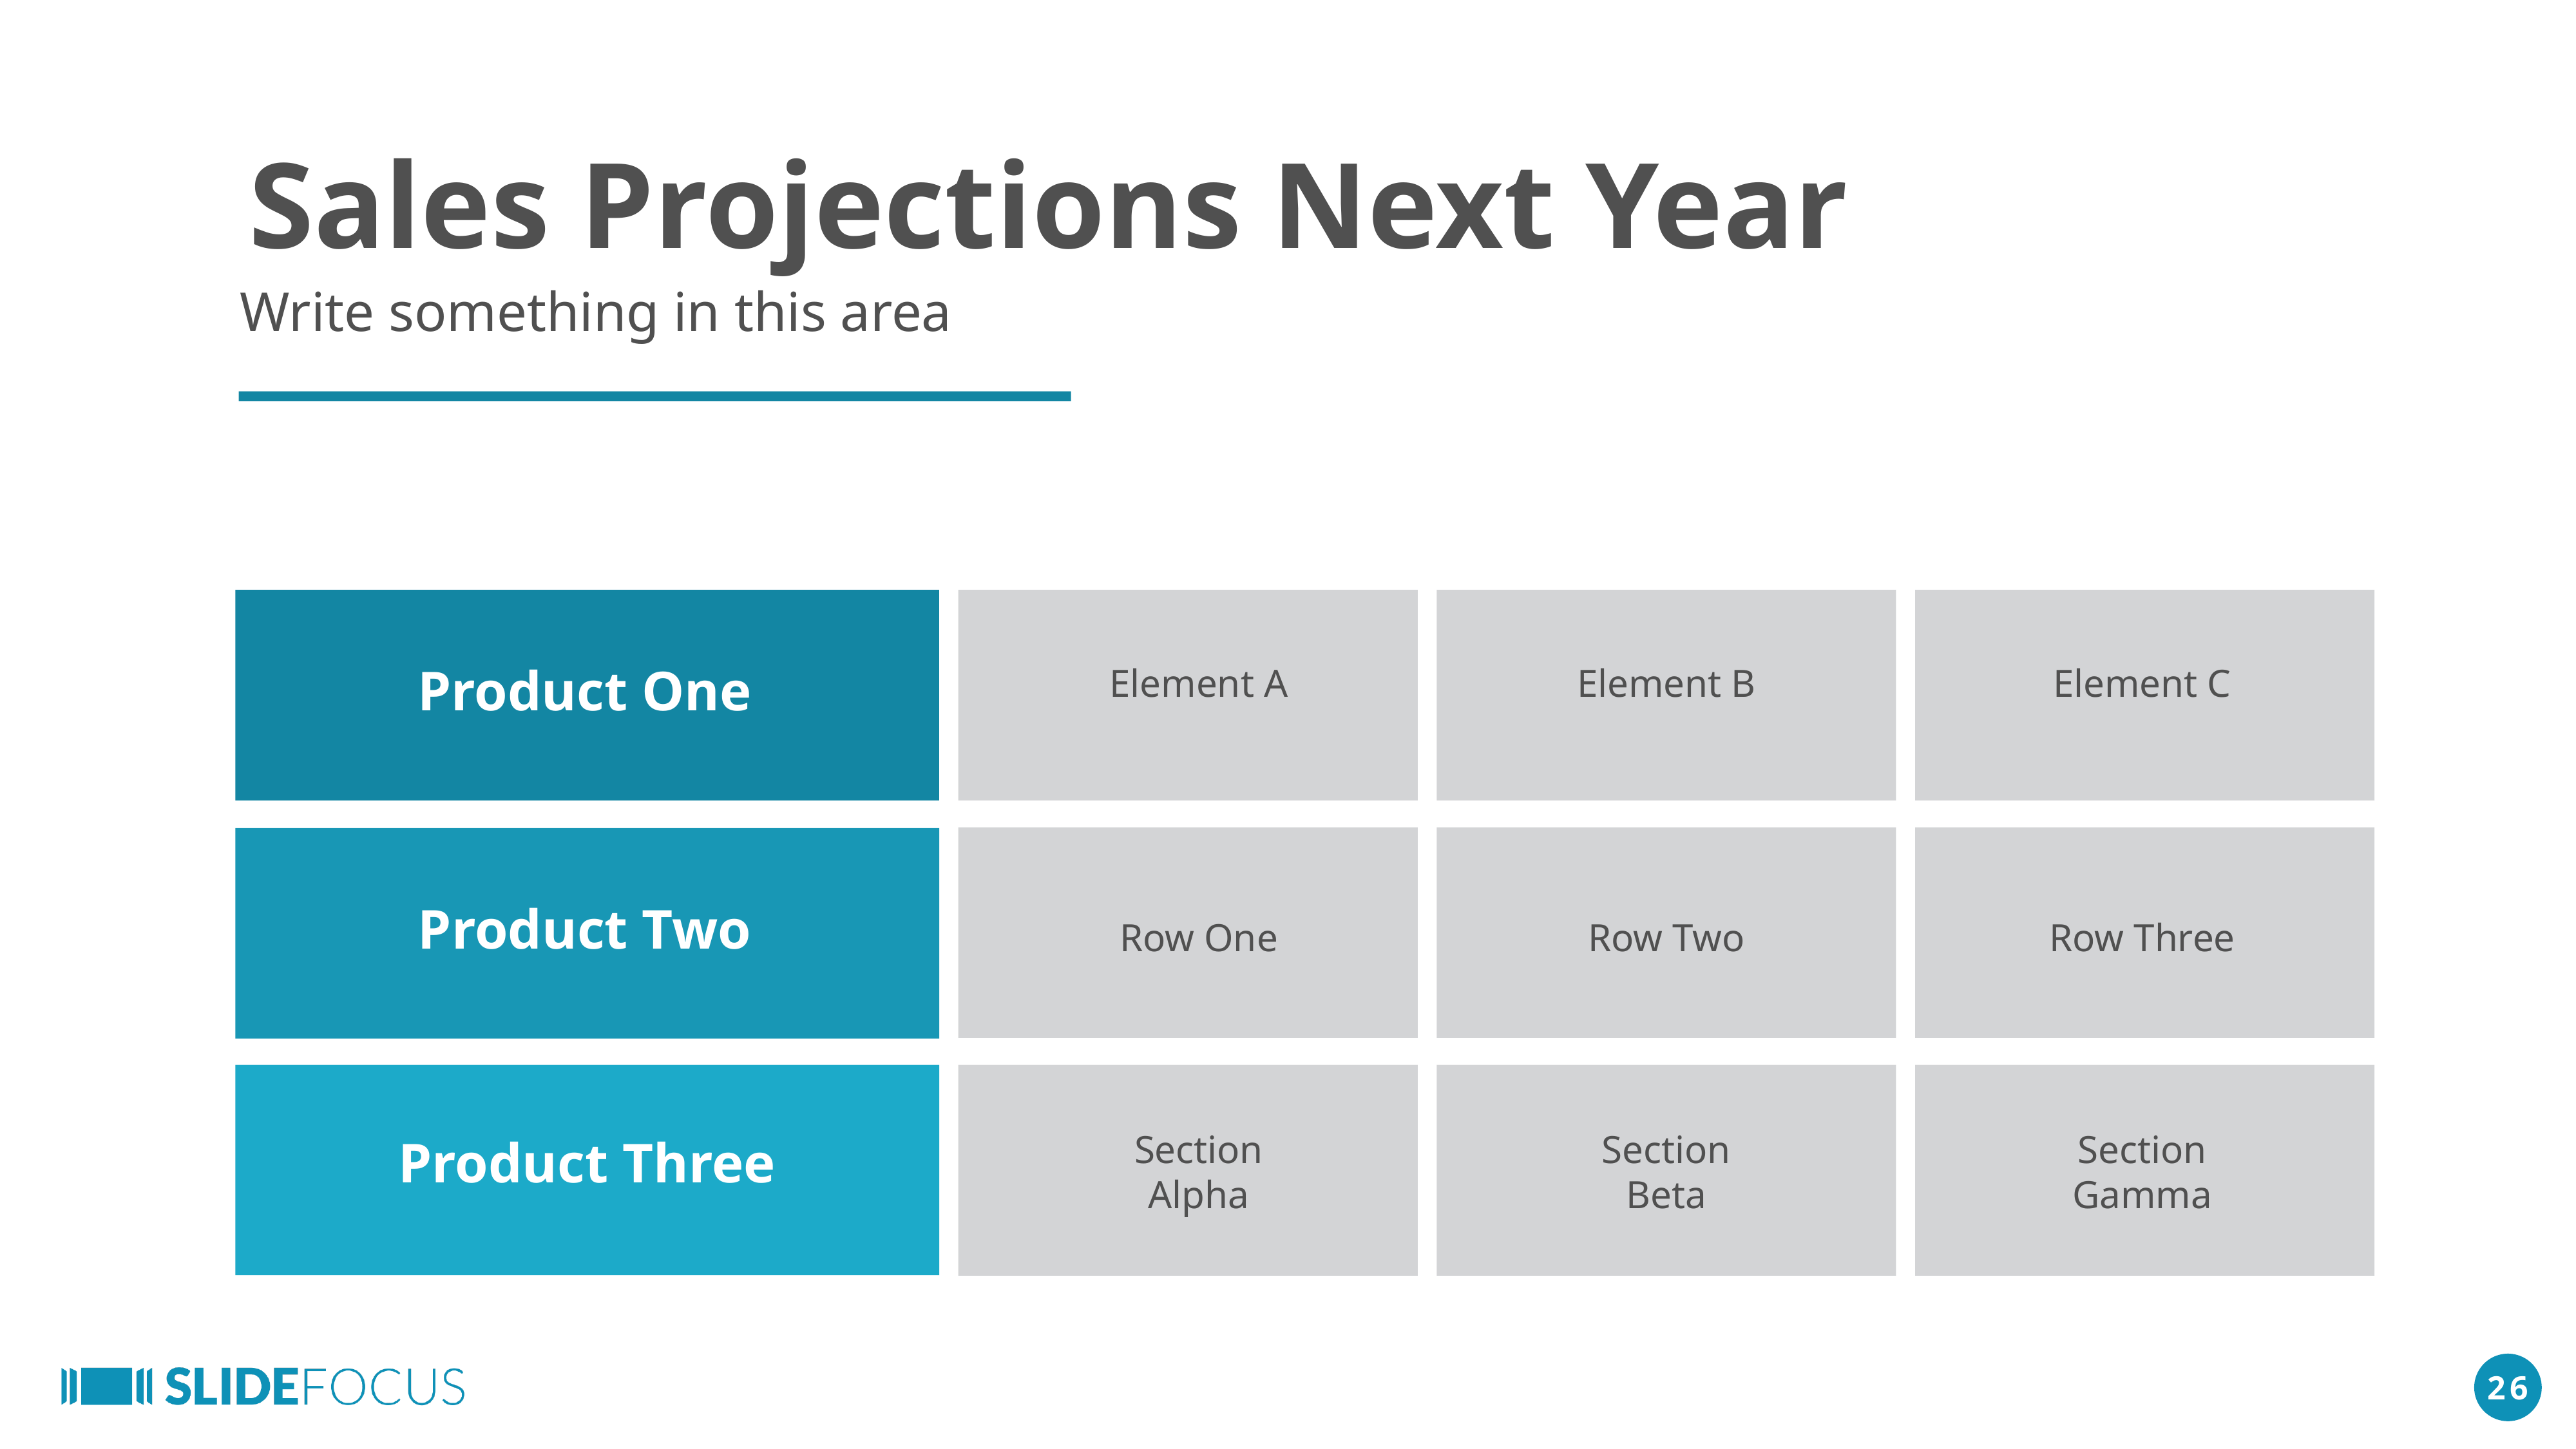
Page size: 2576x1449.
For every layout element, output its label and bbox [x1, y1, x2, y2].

text_box [235, 589, 2375, 1276]
text_box [231, 125, 1867, 348]
text_box [238, 390, 1072, 402]
picture [30, 1340, 497, 1434]
